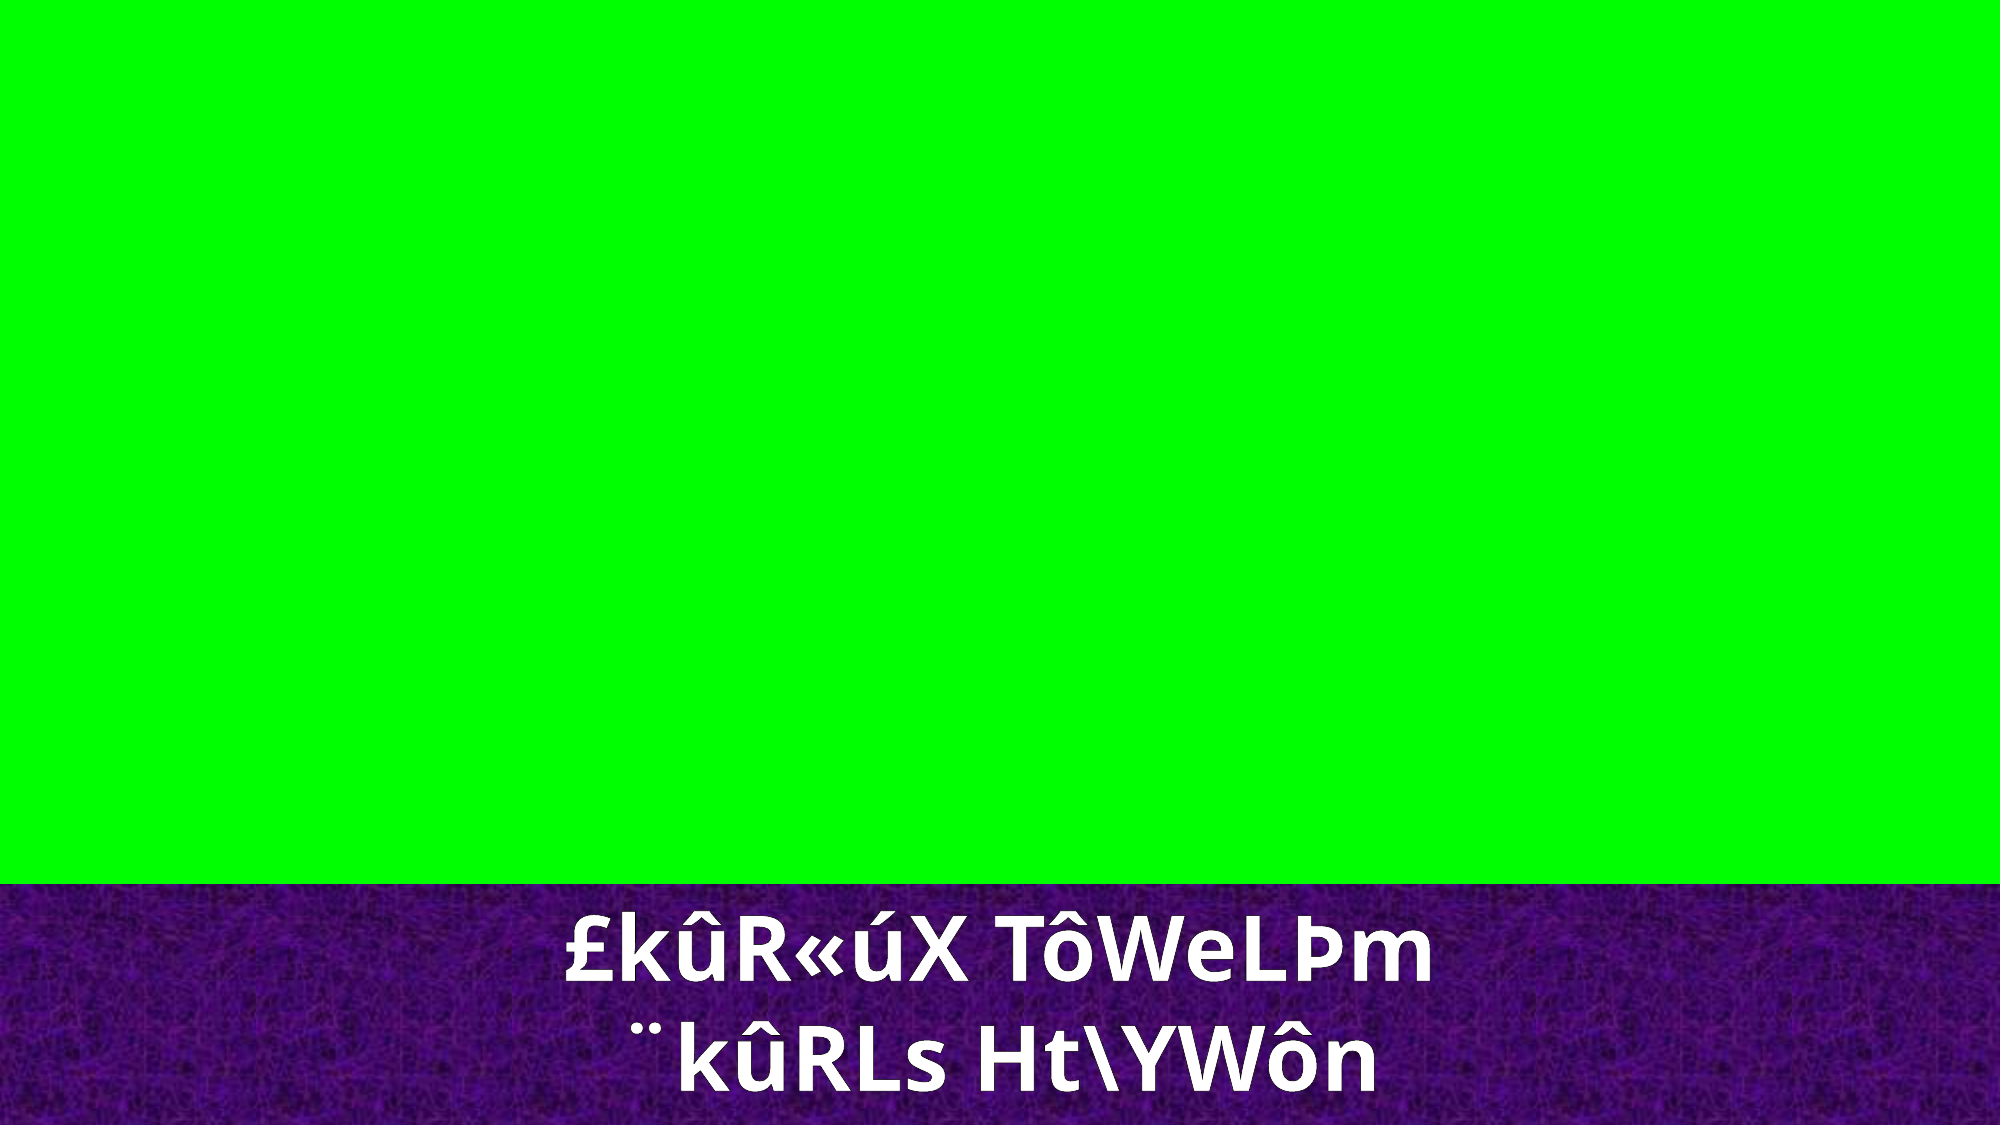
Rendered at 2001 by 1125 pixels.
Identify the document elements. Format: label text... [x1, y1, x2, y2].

text_box £kûR«úX TôWeLÞm ¨kûRLs Ht\YWôn [500, 882, 1500, 1117]
text_box [0, 884, 2000, 1125]
